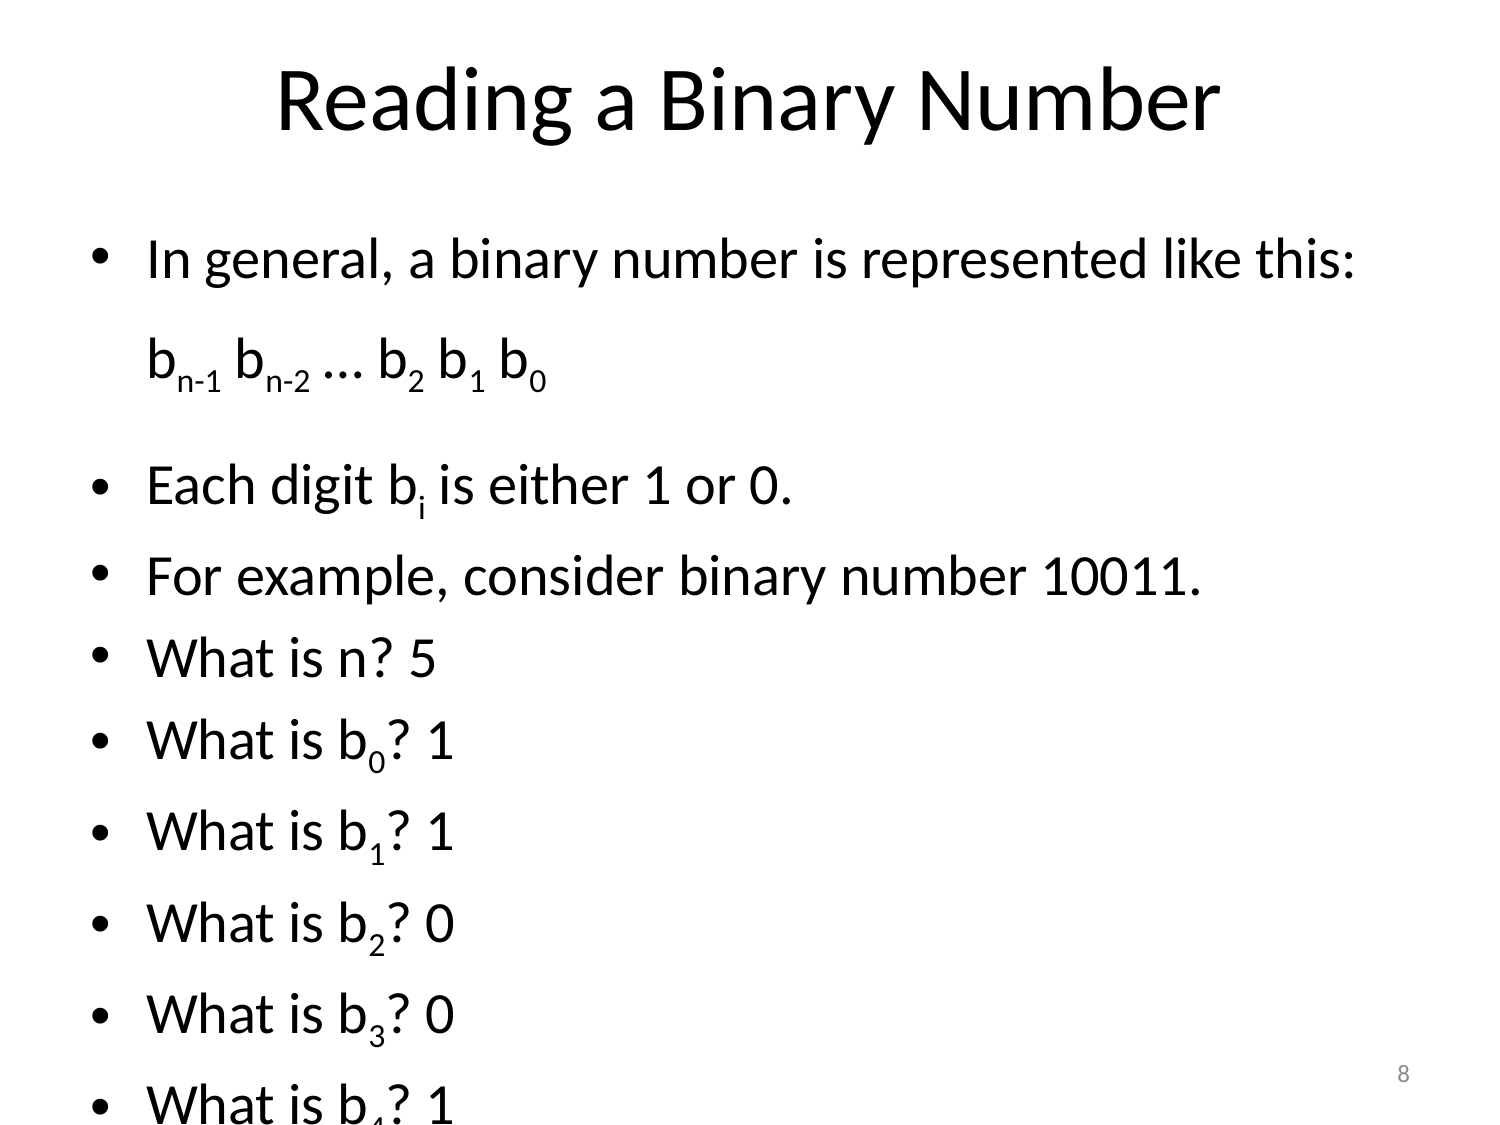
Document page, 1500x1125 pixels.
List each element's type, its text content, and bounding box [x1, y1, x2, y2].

title Reading a Binary Number [75, 12, 1425, 175]
list In general, a binary number is represented like this: bn-1 bn-2 … b2 b1 b0 Each digit bi is either 1 or 0. For example, consider binary number 10011. What is n? 5 What is b0? 1 What is b1? 1 What is b2? 0 What is b3? 0 What is b4? 1 [75, 212, 1425, 1005]
slide_number 8 [1074, 1042, 1425, 1103]
